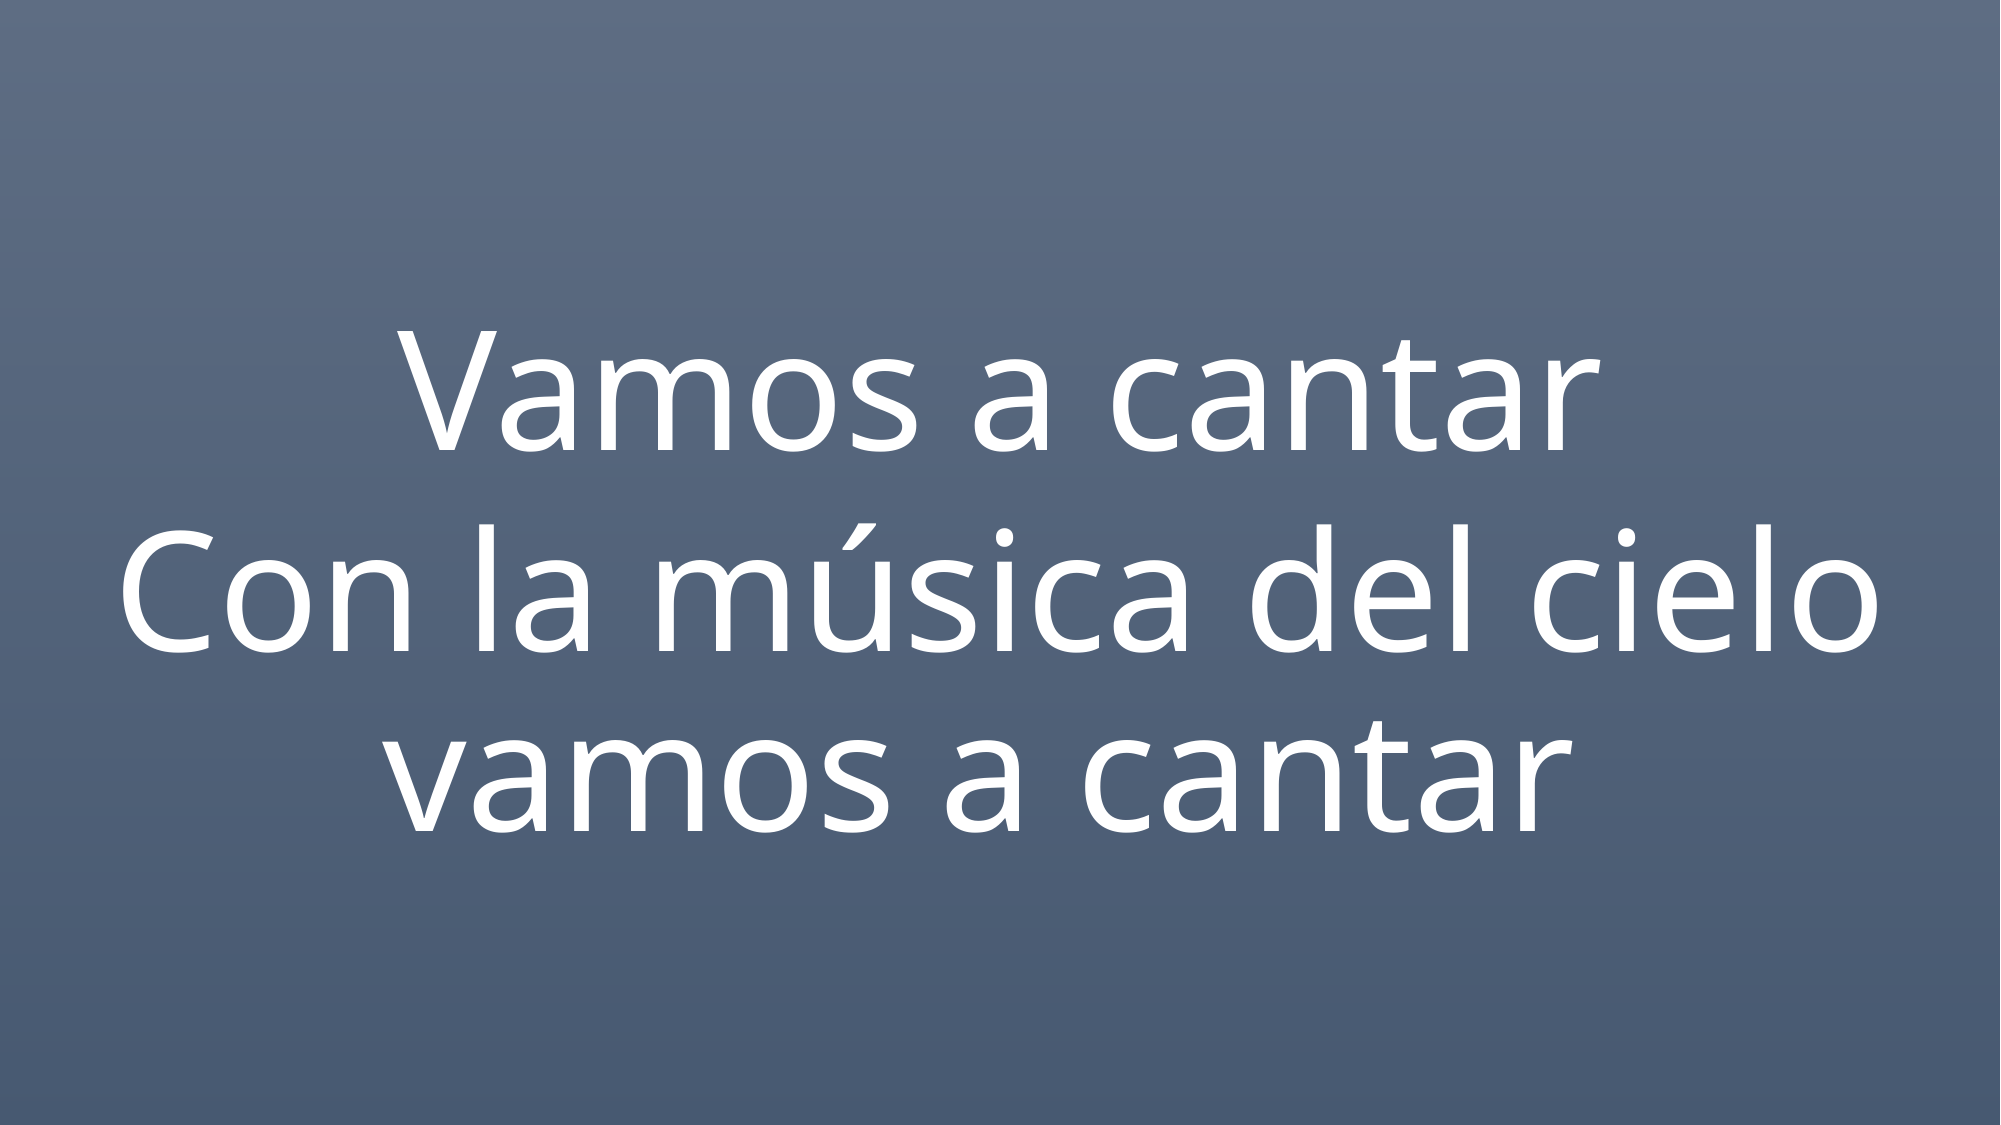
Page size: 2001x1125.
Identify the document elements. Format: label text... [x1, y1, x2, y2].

list Vamos a cantar Con la música del cielo vamos a cantar [31, 87, 1971, 1087]
